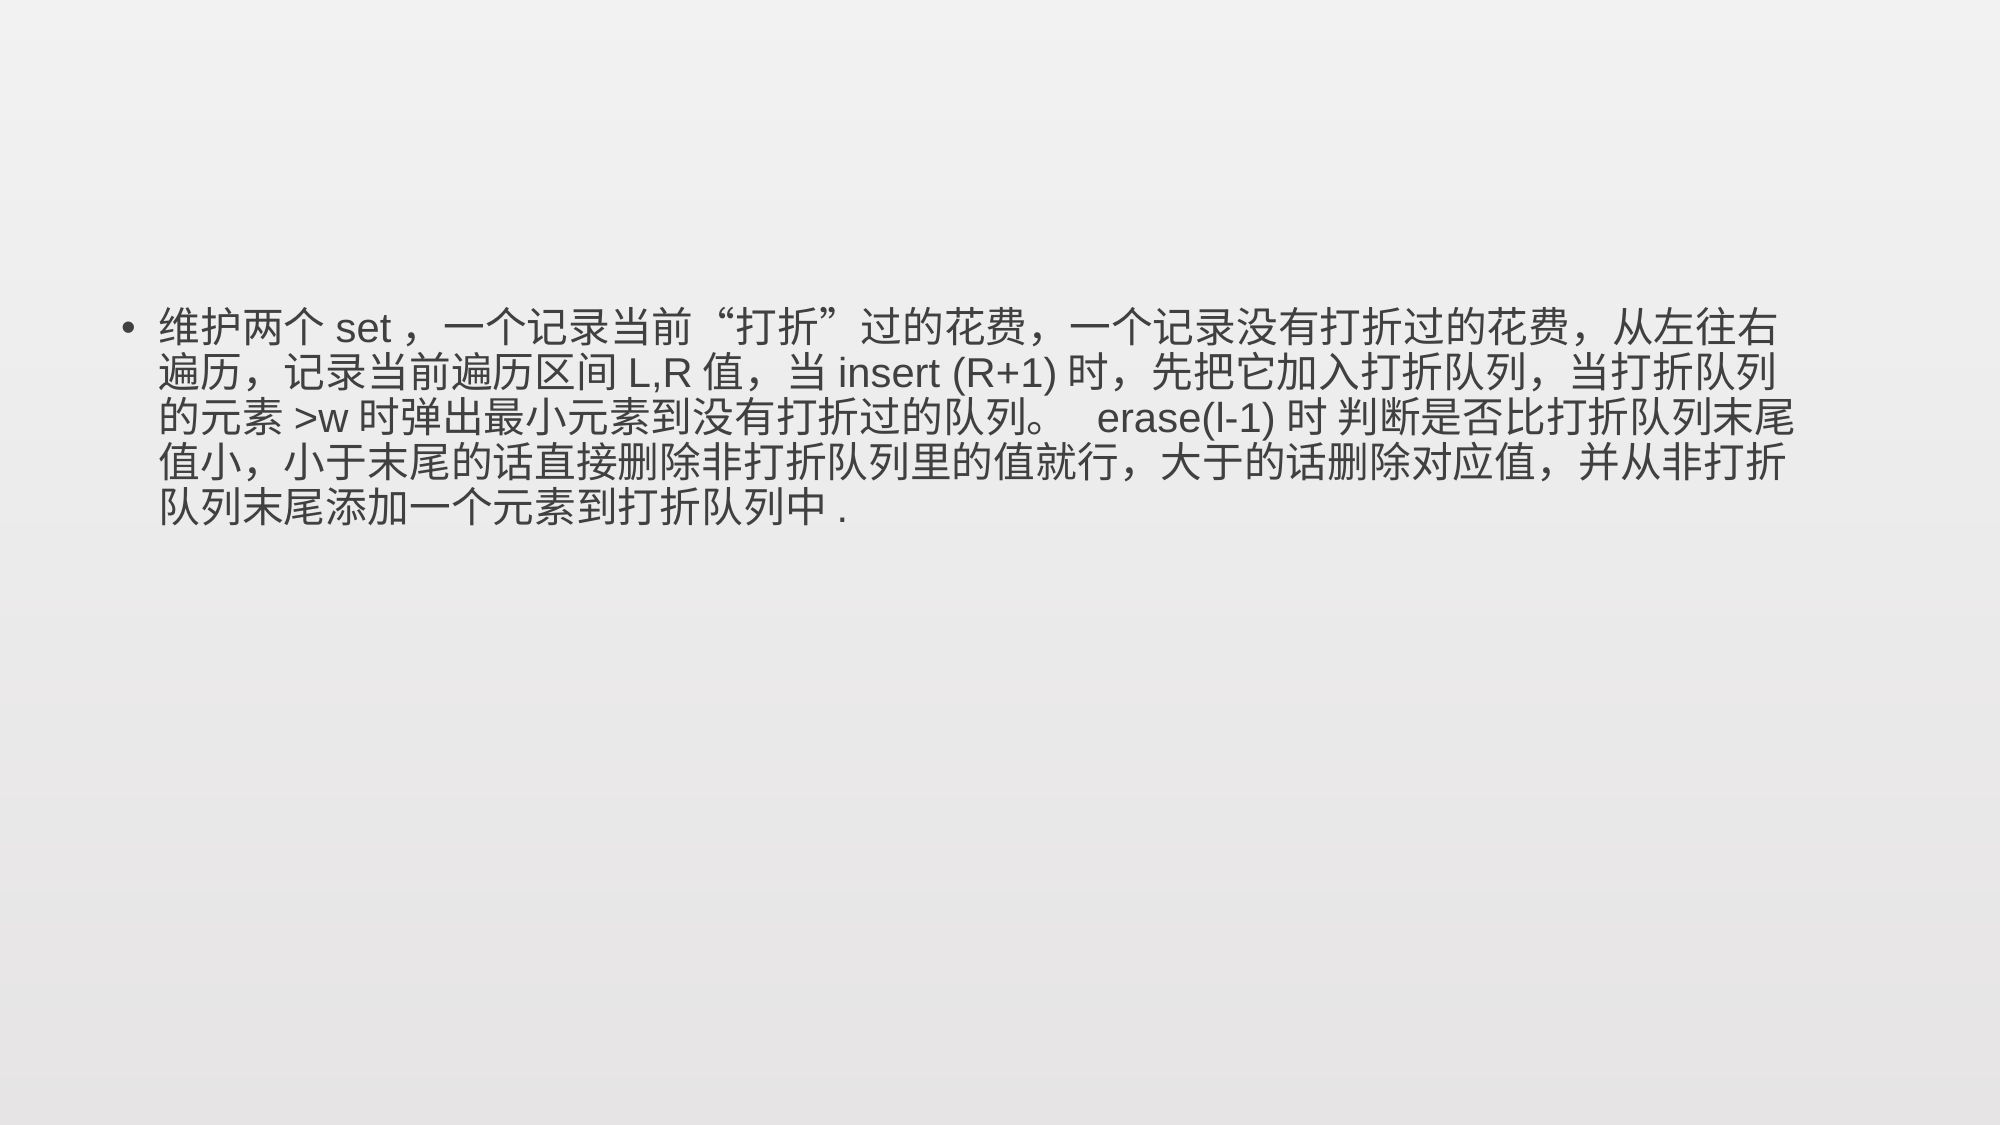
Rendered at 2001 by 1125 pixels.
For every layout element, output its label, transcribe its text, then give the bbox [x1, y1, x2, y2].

list 维护两个set，一个记录当前“打折”过的花费，一个记录没有打折过的花费，从左往右遍历，记录当前遍历区间L,R值，当insert (R+1)时，先把它加入打折队列，当打折队列的元素>w时弹出最小元素到没有打折过的队列。 erase(l-1)时 判断是否比打折队列末尾值小，小于末尾的话直接删除非打折队列里的值就行，大于的话删除对应值，并从非打折队列末尾添加一个元素到打折队列中. [106, 299, 1832, 1014]
